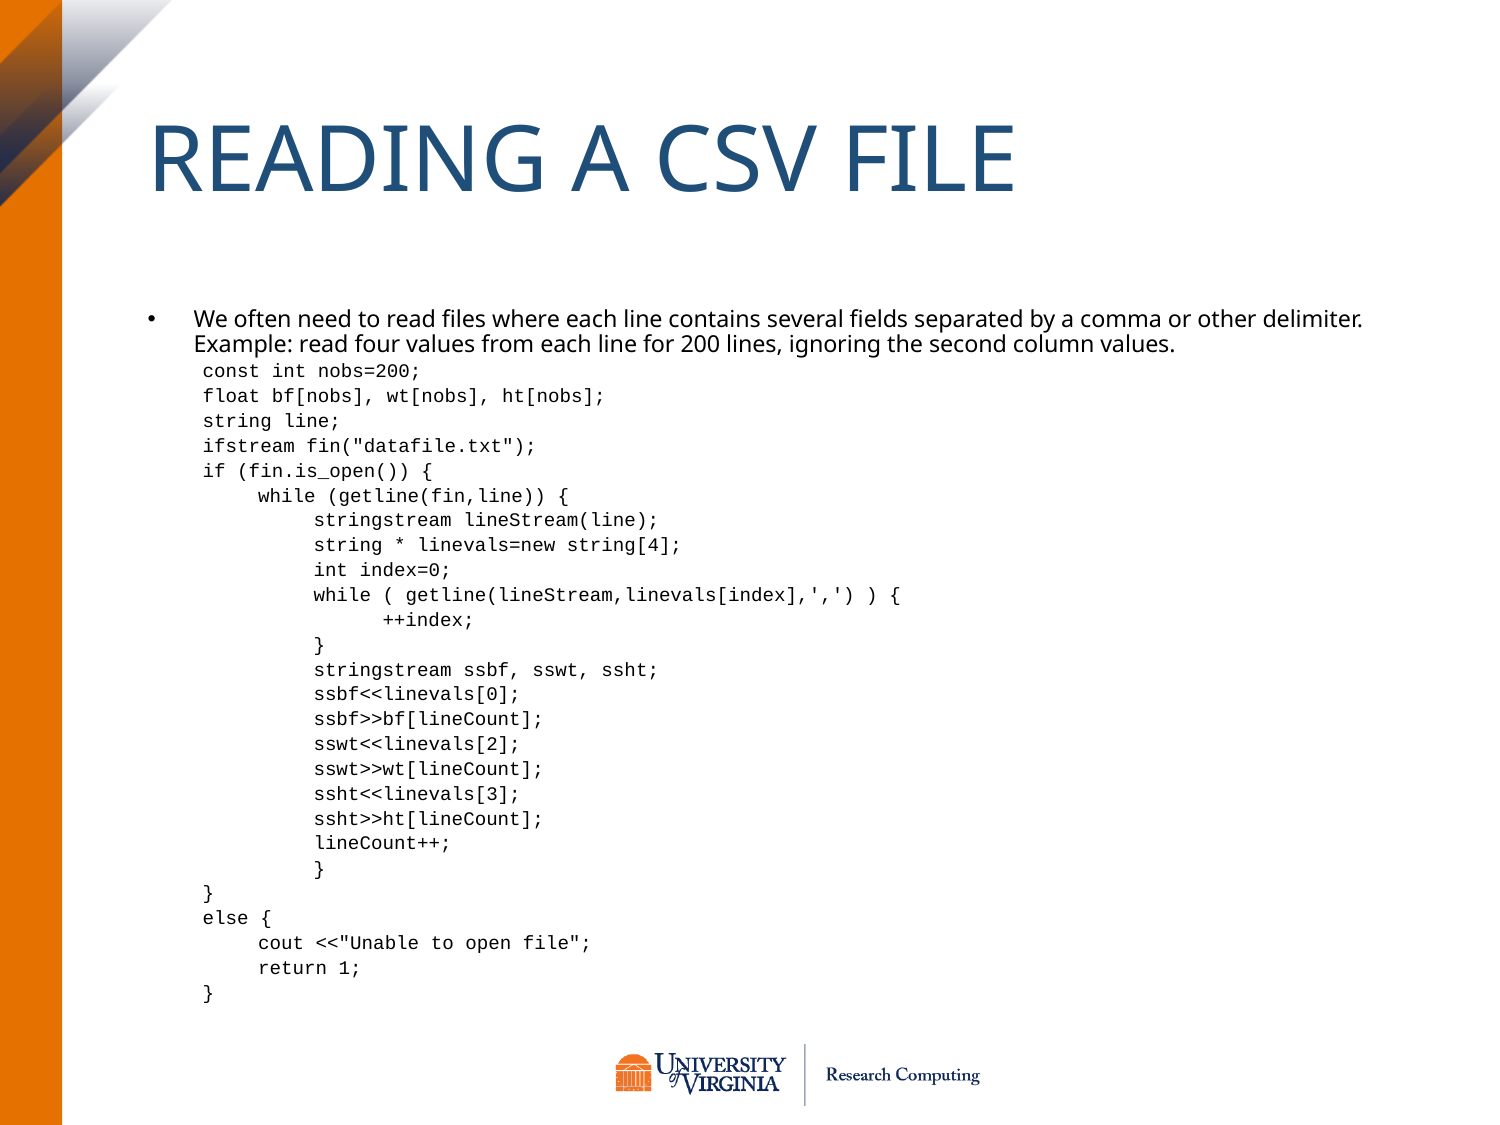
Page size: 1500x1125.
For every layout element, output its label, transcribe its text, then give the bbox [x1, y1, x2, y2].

title Reading a CSV file [132, 52, 1427, 271]
picture [607, 1044, 988, 1106]
list We often need to read files where each line contains several fields separated by a comma or other delimiter. Example: read four values from each line for 200 lines, ignoring the second column values. const int nobs=200; float bf[nobs], wt[nobs], ht[nobs]; string line; ifstream fin("datafile.txt"); if (fin.is_open()) { while (getline(fin,line)) { stringstream lineStream(line); string * linevals=new string[4]; int index=0; while ( getline(lineStream,linevals[index],',') ) { ++index; } stringstream ssbf, sswt, ssht; ssbf<<linevals[0]; ssbf>>bf[lineCount]; sswt<<linevals[2]; sswt>>wt[lineCount]; ssht<<linevals[3]; ssht>>ht[lineCount]; lineCount++; } } else { cout <<"Unable to open file"; return 1; } [132, 299, 1427, 1014]
picture [0, 0, 176, 210]
